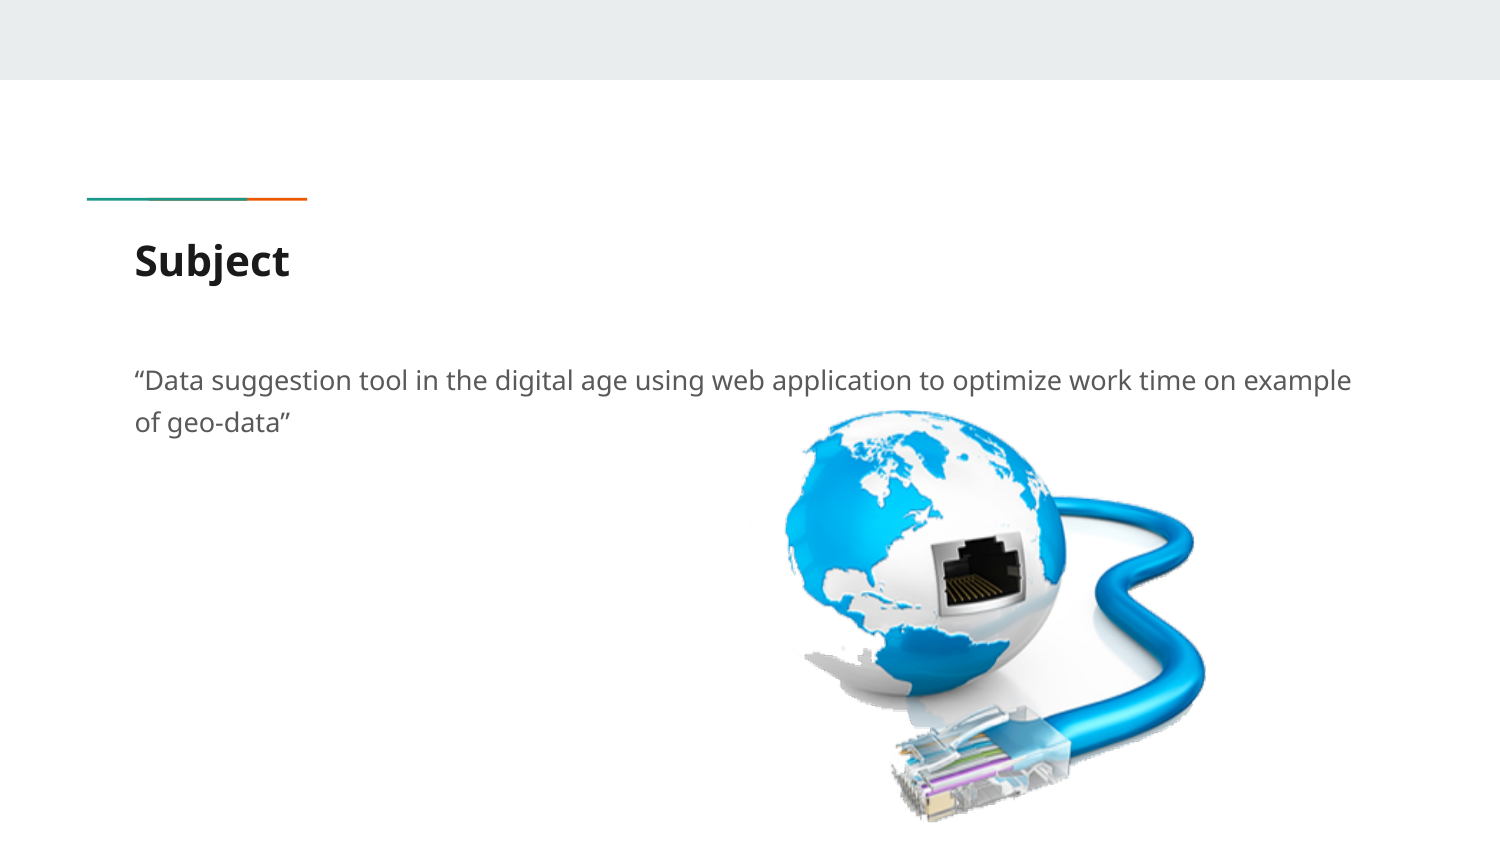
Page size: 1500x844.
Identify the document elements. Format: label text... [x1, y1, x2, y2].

title Subject [119, 216, 1381, 305]
list “Data suggestion tool in the digital age using web application to optimize work time on example of geo-data” [119, 341, 1381, 712]
picture [749, 410, 1208, 826]
